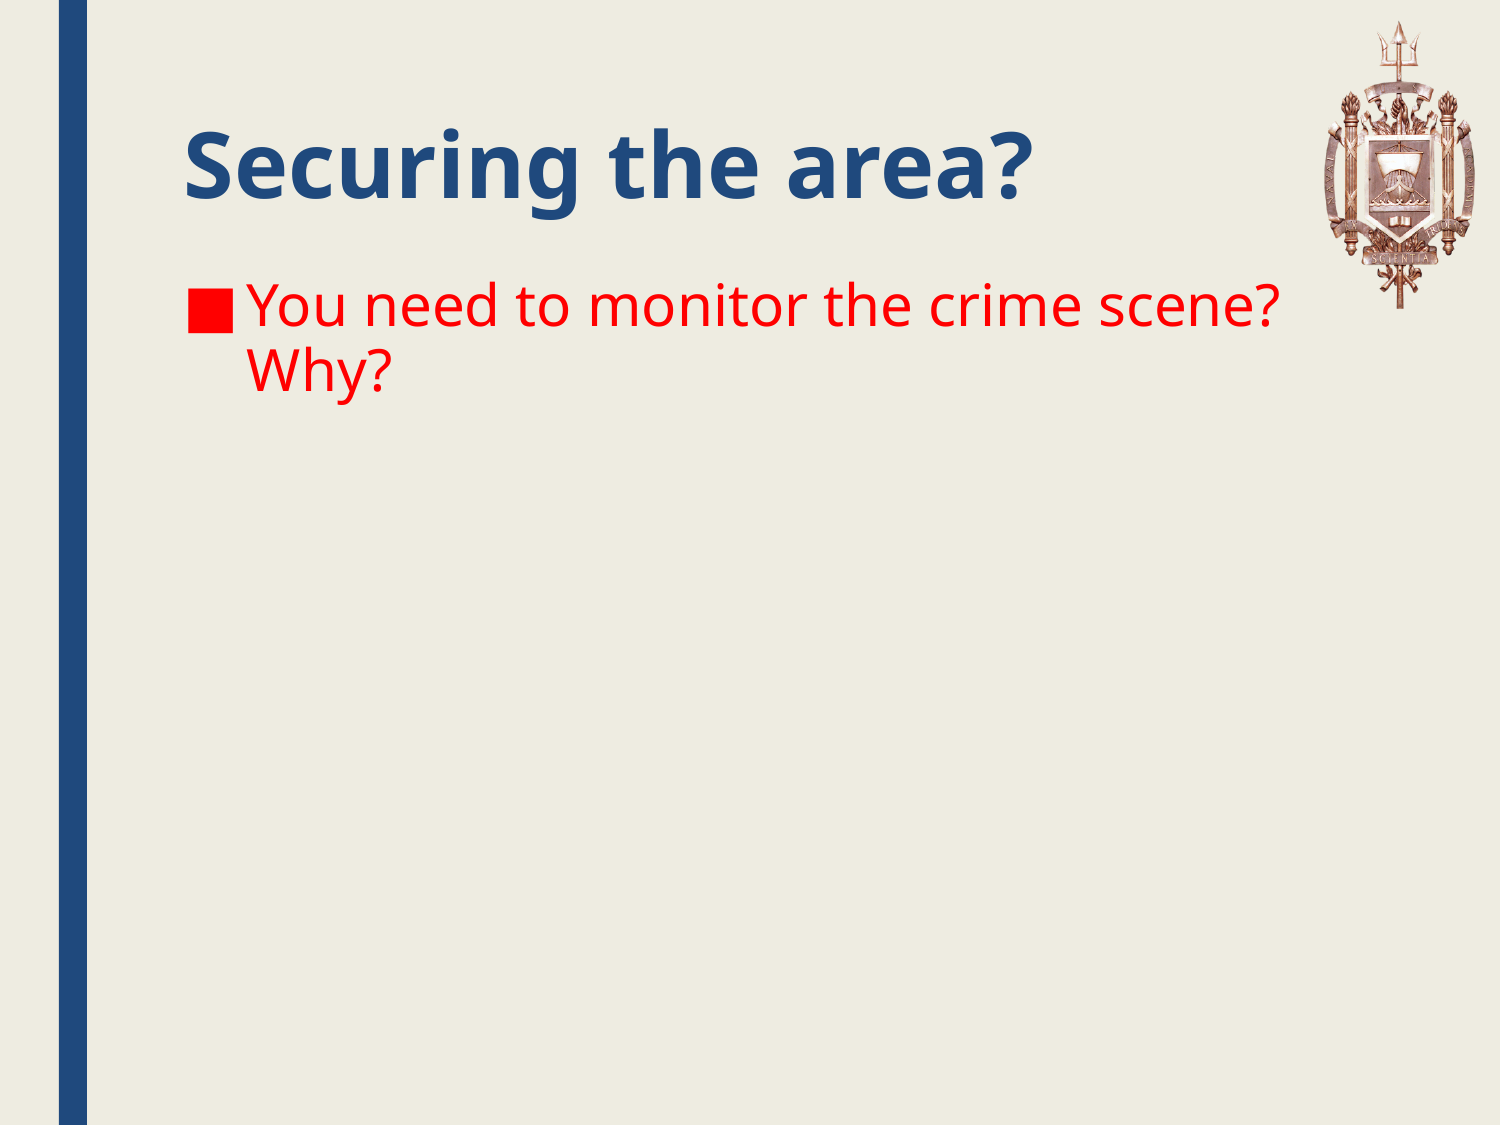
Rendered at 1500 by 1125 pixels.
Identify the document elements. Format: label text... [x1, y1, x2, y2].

list You need to monitor the crime scene? Why? [168, 265, 1321, 963]
title Securing the area? [168, 112, 1298, 239]
picture [1320, 17, 1478, 312]
